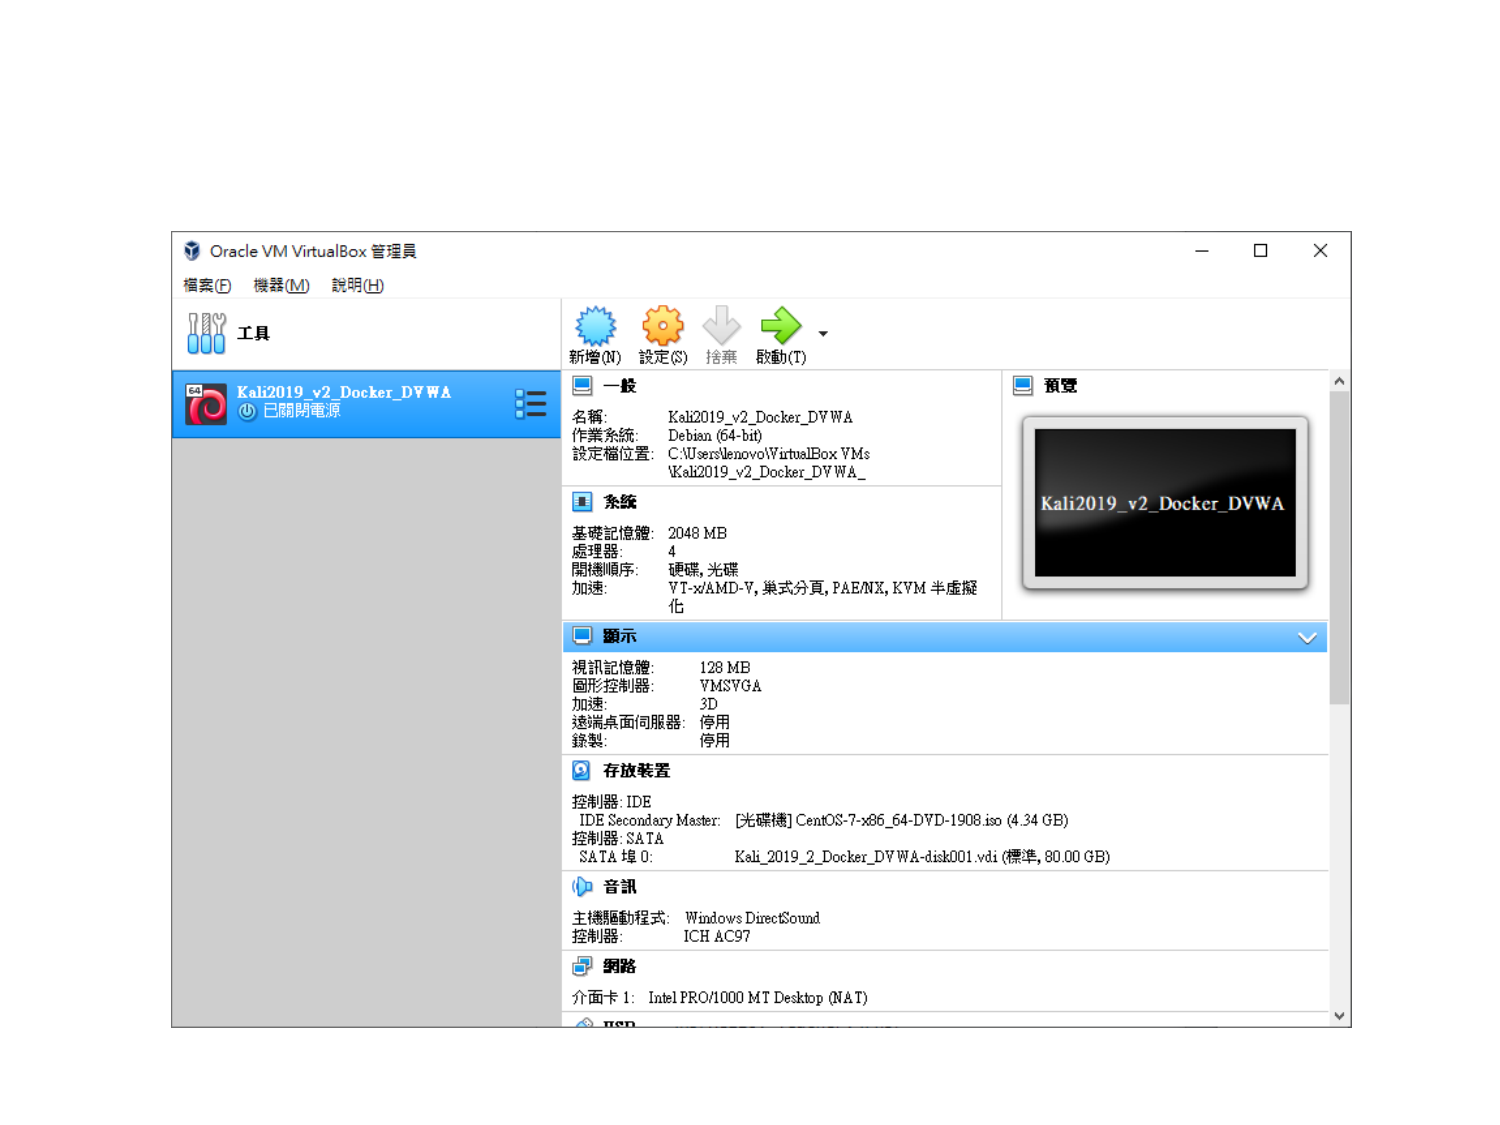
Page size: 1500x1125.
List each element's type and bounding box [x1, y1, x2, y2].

picture [170, 231, 1353, 1029]
